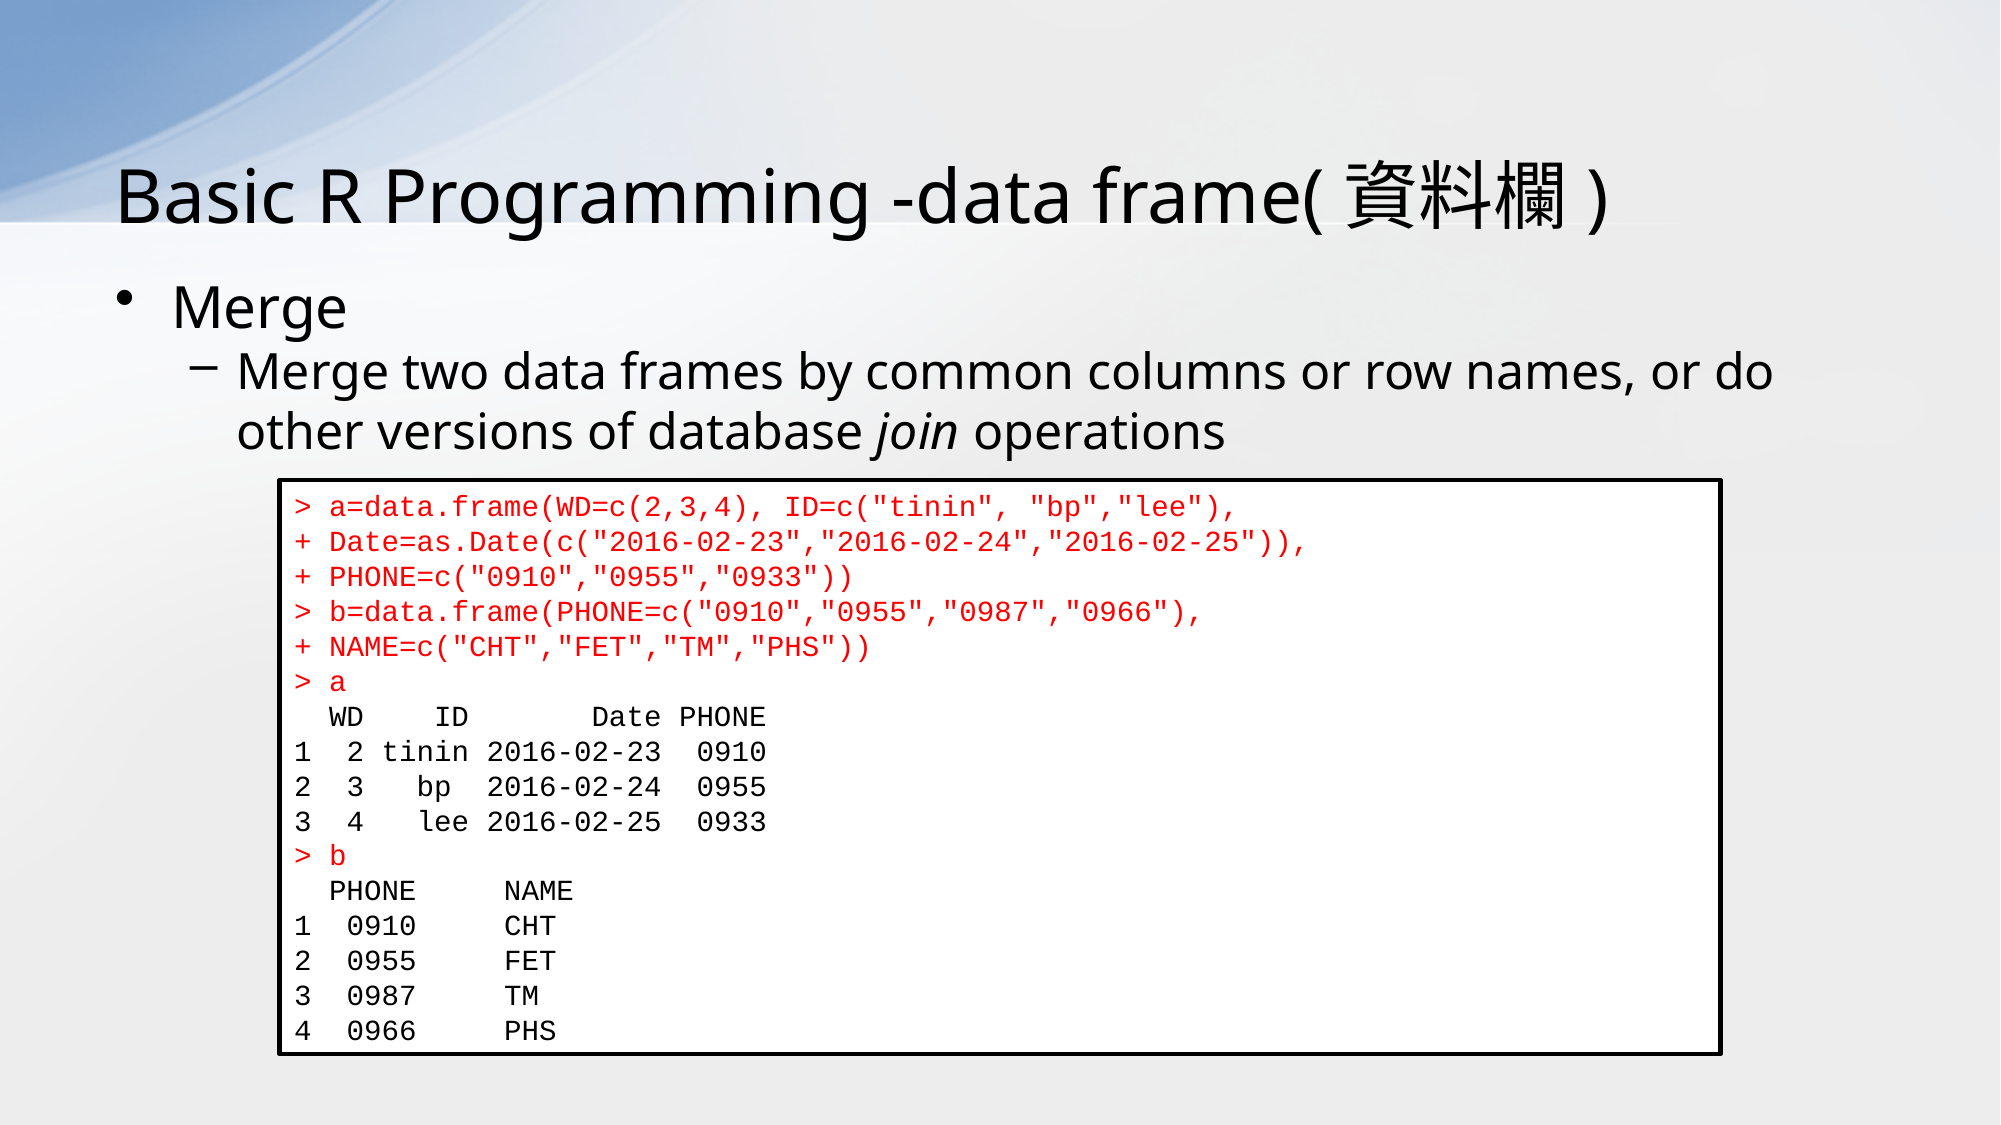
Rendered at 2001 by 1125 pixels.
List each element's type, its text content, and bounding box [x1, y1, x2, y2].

picture [0, 0, 2000, 1125]
list Merge Merge two data frames by common columns or row names, or do other versions of database join operations [99, 262, 1900, 1005]
text_box > a=data.frame(WD=c(2,3,4), ID=c("tinin", "bp","lee"), + Date=as.Date(c("2016-02-23","2016-02-24","2016-02-25")), + PHONE=c("0910","0955","0933")) > b=data.frame(PHONE=c("0910","0955","0987","0966"), + NAME=c("CHT","FET","TM","PHS")) > a WD ID Date PHONE 1 2 tinin 2016-02-23 0910 2 3 bp 2016-02-24 0955 3 4 lee 2016-02-25 0933 > b PHONE NAME 1 0910 CHT 2 0955 FET 3 0987 TM 4 0966 PHS [277, 478, 1723, 1056]
slide_number 77 [1433, 1024, 1900, 1103]
title Basic R Programming -data frame(資料欄) [99, 58, 1900, 247]
